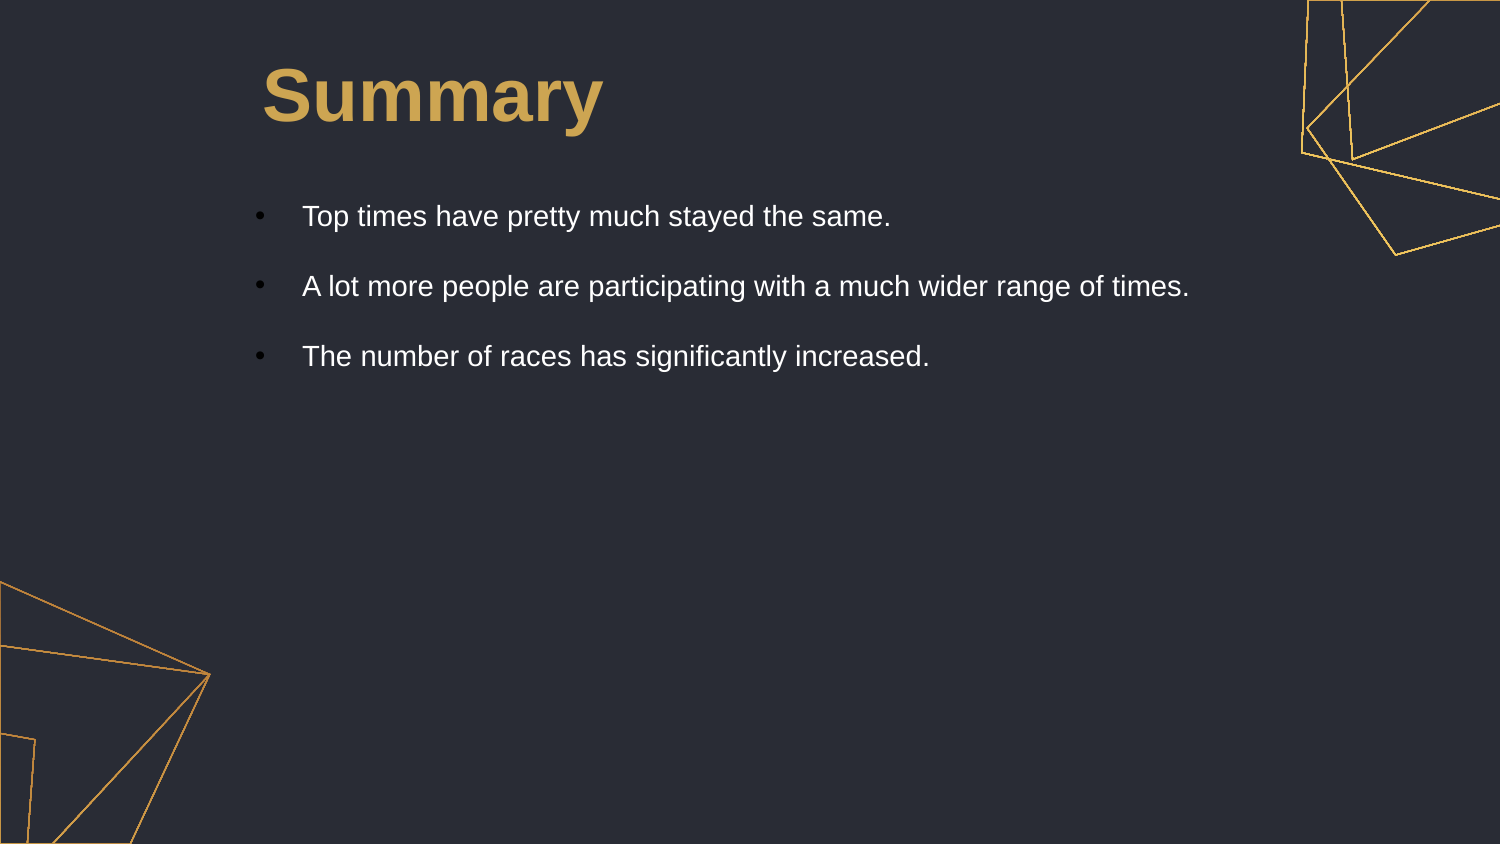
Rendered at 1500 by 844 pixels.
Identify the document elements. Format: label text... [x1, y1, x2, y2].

text_box Summary [0, 38, 1252, 144]
text_box Top times have pretty much stayed the same. A lot more people are participating with a much wider range of times. The number of races has significantly increased. [240, 190, 1273, 380]
